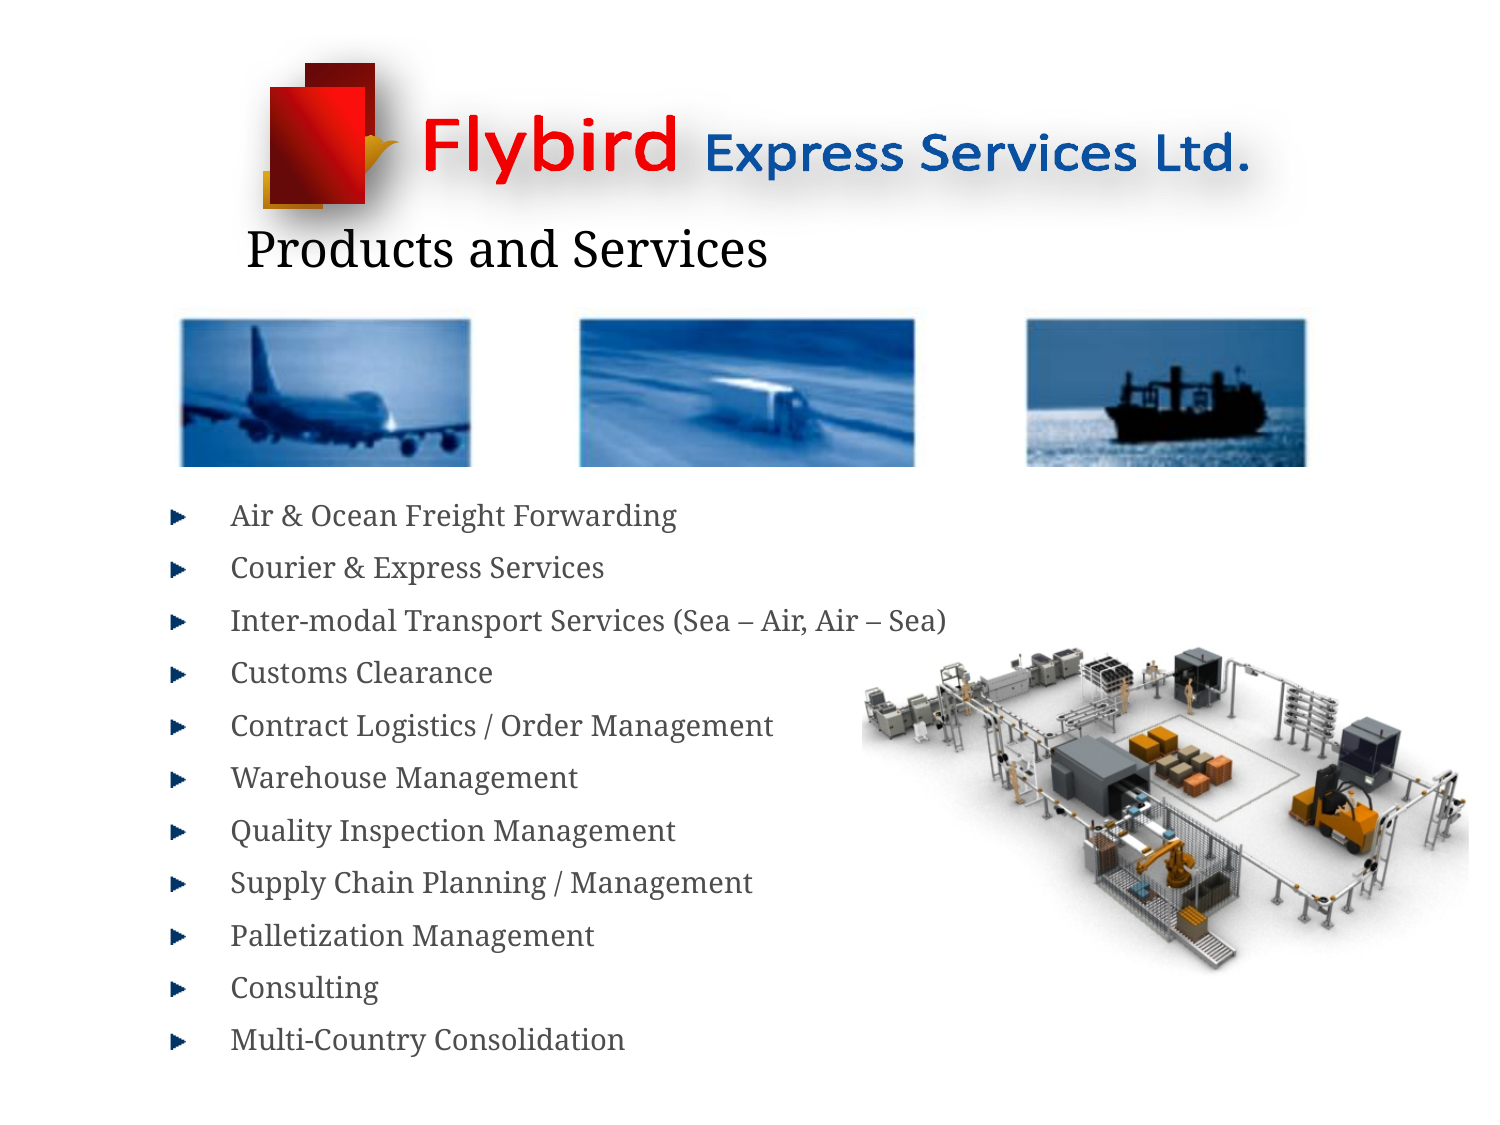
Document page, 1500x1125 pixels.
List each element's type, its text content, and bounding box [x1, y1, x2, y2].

picture [174, 307, 1321, 468]
picture [165, 504, 186, 525]
picture [165, 661, 186, 683]
picture [165, 609, 186, 630]
title Products and Services [46, 213, 944, 283]
picture [165, 714, 186, 735]
picture [165, 976, 186, 997]
picture [262, 62, 1251, 209]
picture [165, 871, 186, 892]
picture [165, 1028, 186, 1050]
picture [165, 556, 186, 578]
picture [165, 766, 186, 788]
picture [862, 637, 1471, 979]
text_box Air & Ocean Freight Forwarding Courier & Express Services Inter-modal Transport Services (Sea – Air, Air – Sea) Customs Clearance Contract Logistics / Order Management Warehouse Management Quality Inspection Management Supply Chain Planning / Management Palletization Management Consulting Multi-Country Consolidation [150, 472, 1388, 1065]
picture [165, 819, 186, 840]
picture [165, 923, 186, 945]
